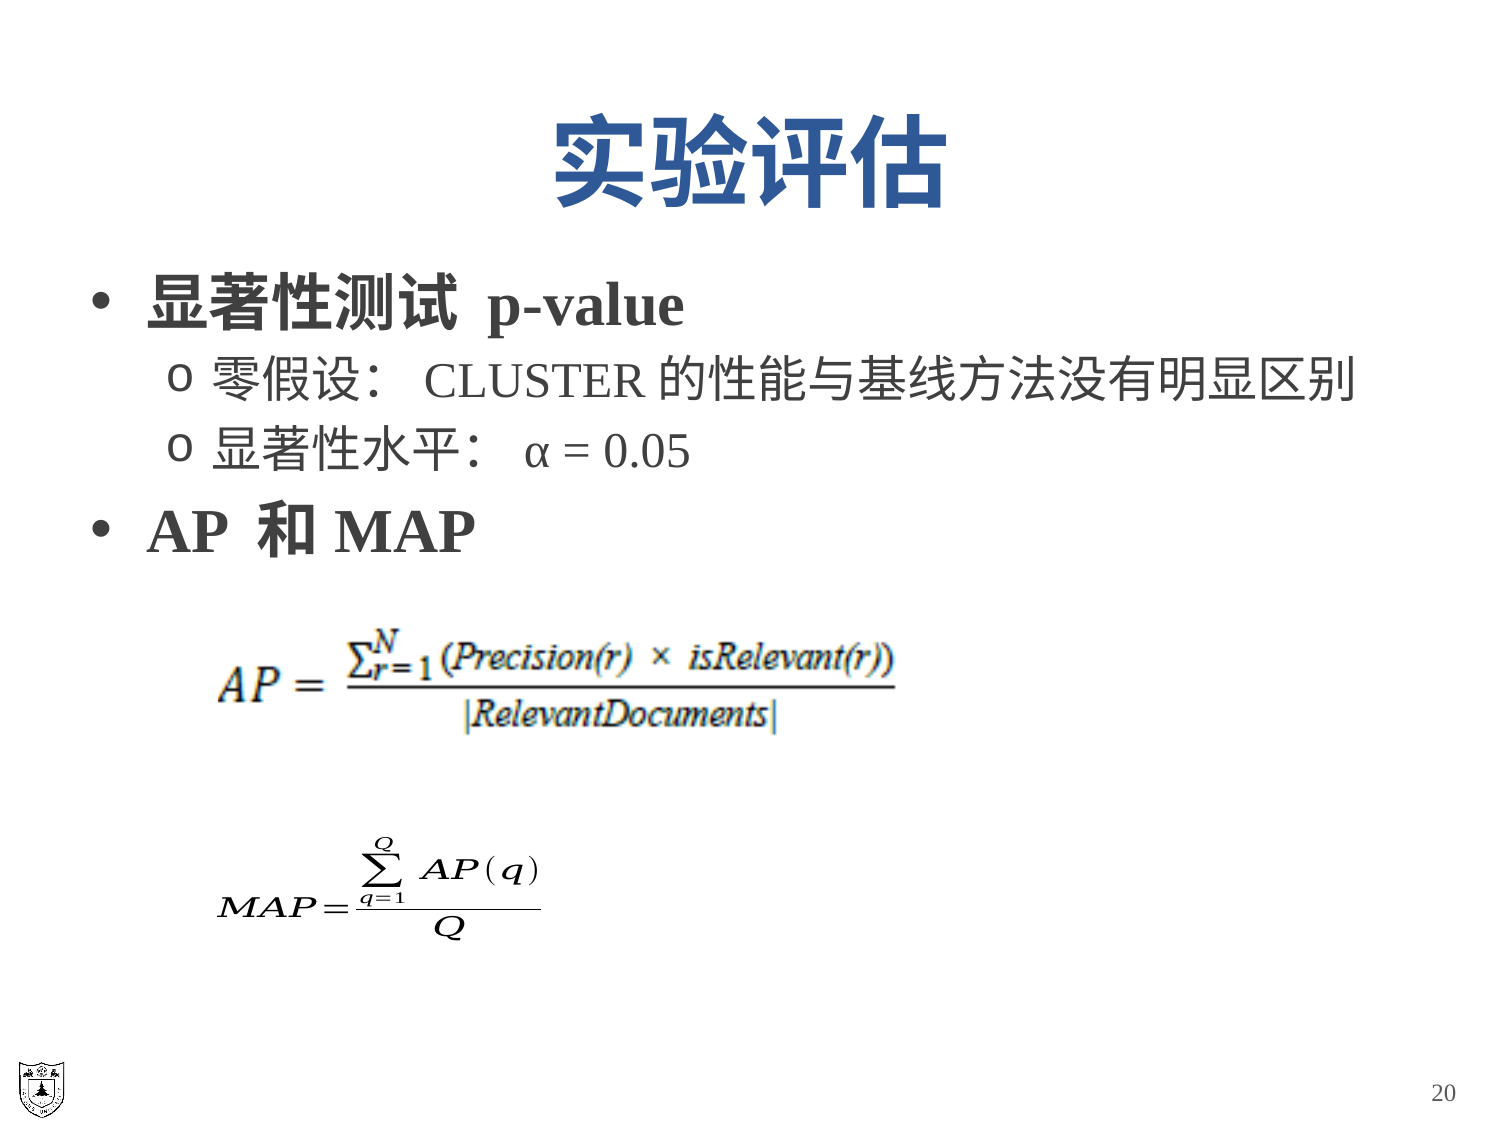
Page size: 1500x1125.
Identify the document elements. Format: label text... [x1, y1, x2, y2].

slide_number 20 [1426, 1061, 1495, 1121]
list 显著性测试 p-value 零假设：CLUSTER的性能与基线方法没有明显区别 显著性水平：α = 0.05 AP 和MAP [75, 255, 1425, 1024]
picture [17, 1061, 65, 1118]
picture [218, 615, 904, 750]
title 实验评估 [75, 54, 1425, 228]
